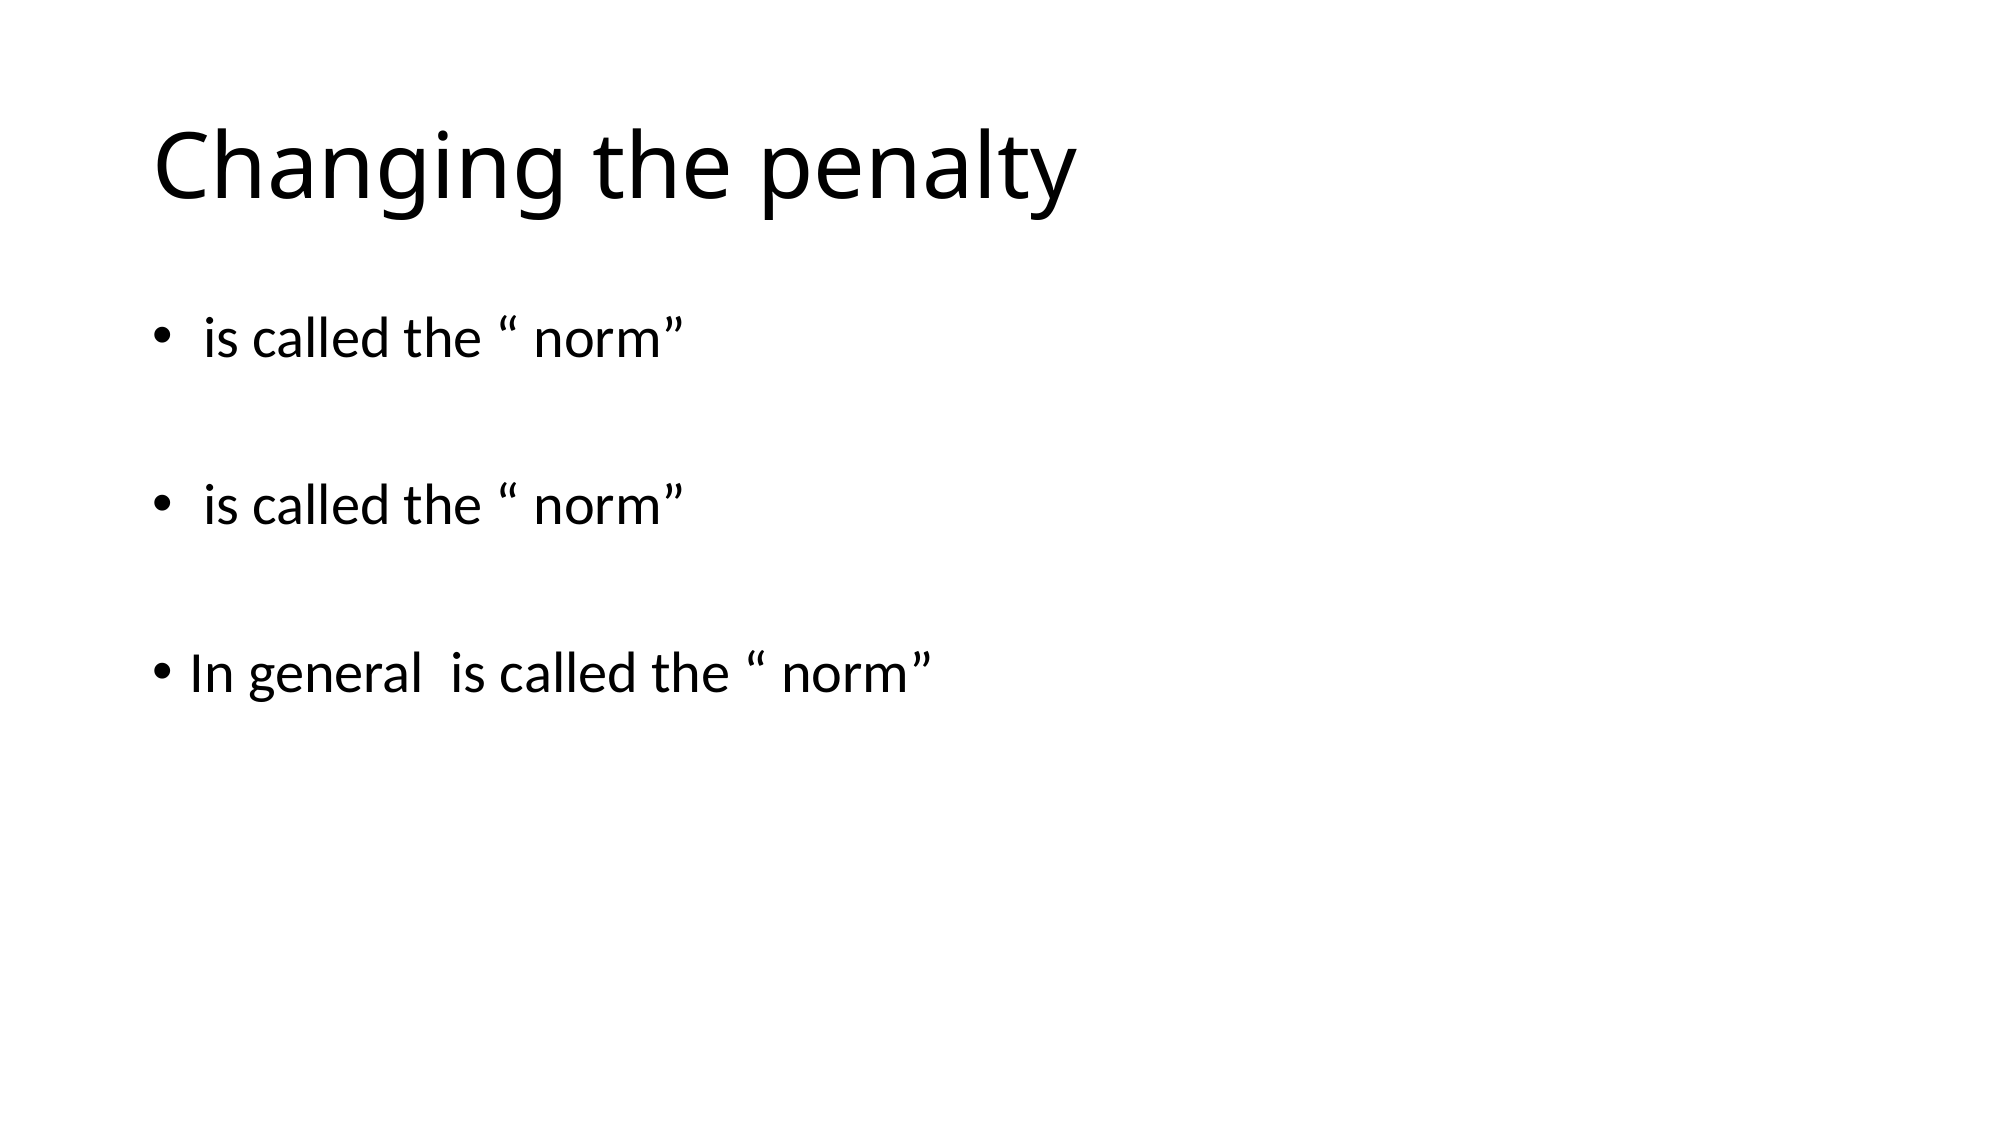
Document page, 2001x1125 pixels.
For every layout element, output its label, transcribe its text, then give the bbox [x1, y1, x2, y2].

title Changing the penalty [137, 59, 1863, 278]
